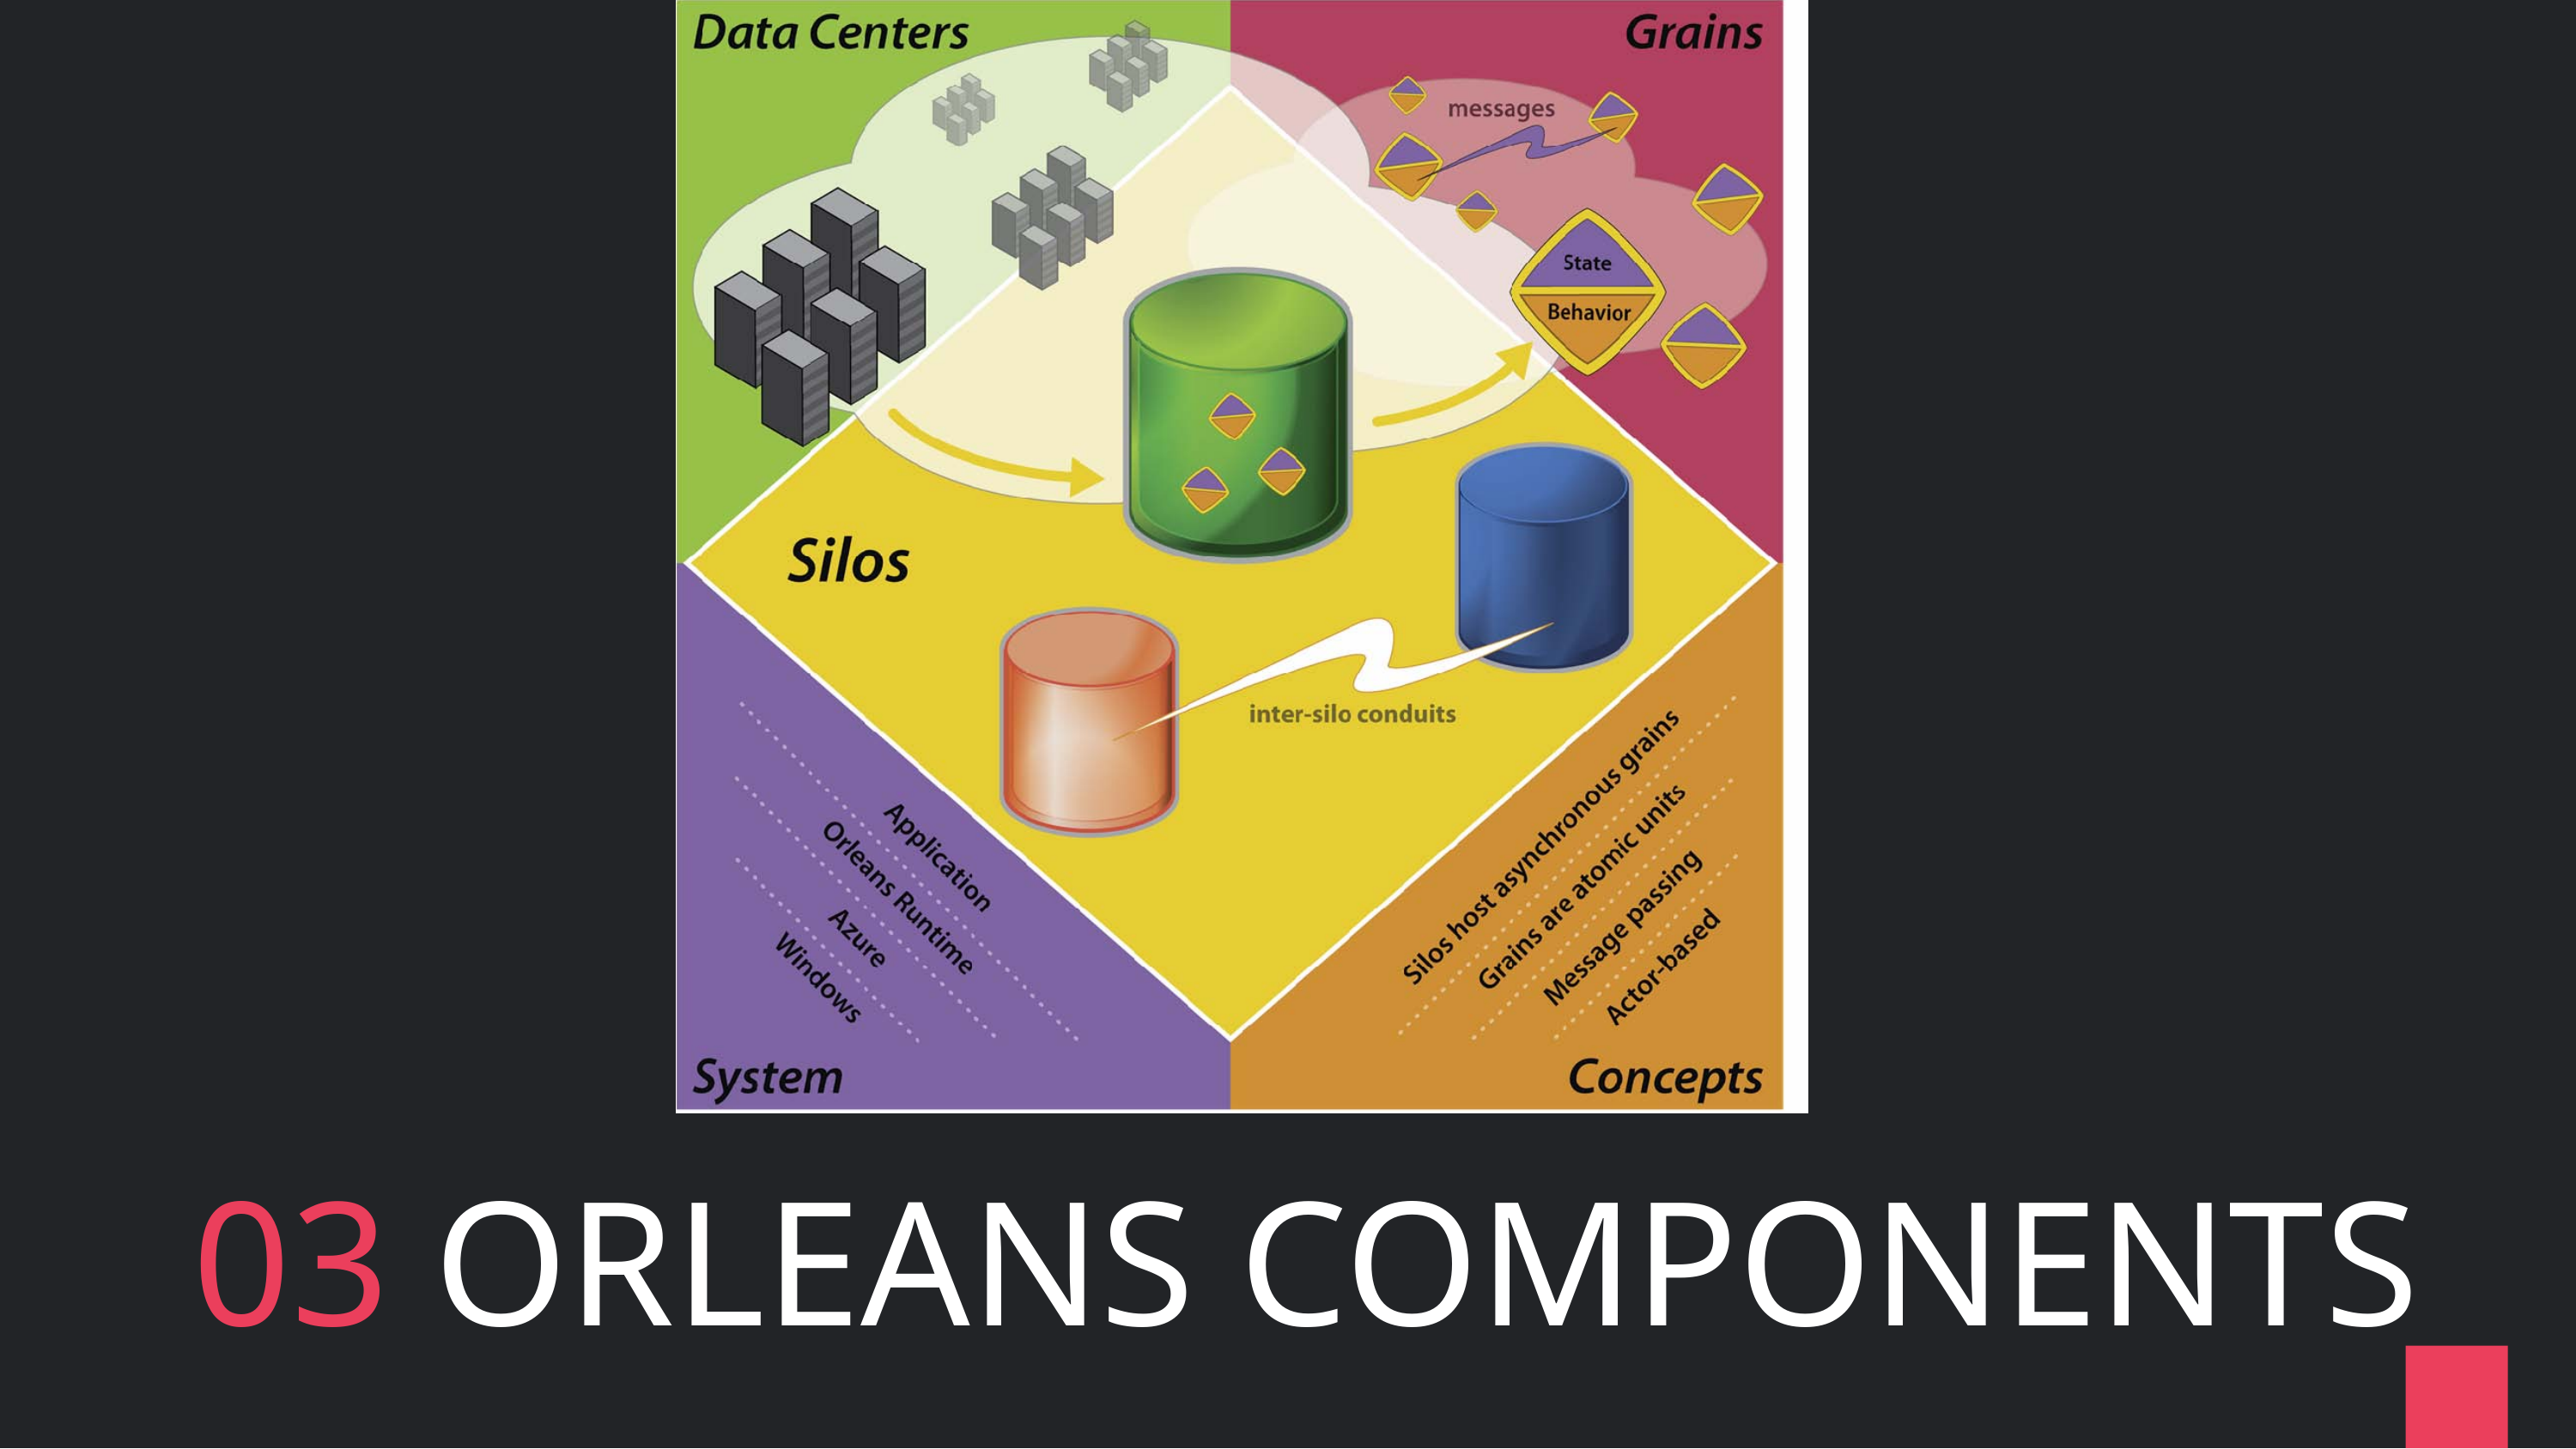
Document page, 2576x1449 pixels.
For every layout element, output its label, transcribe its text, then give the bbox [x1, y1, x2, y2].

title 03 ORLEANS COMPONENTS [51, 1180, 2433, 1334]
picture [676, 0, 1808, 1113]
